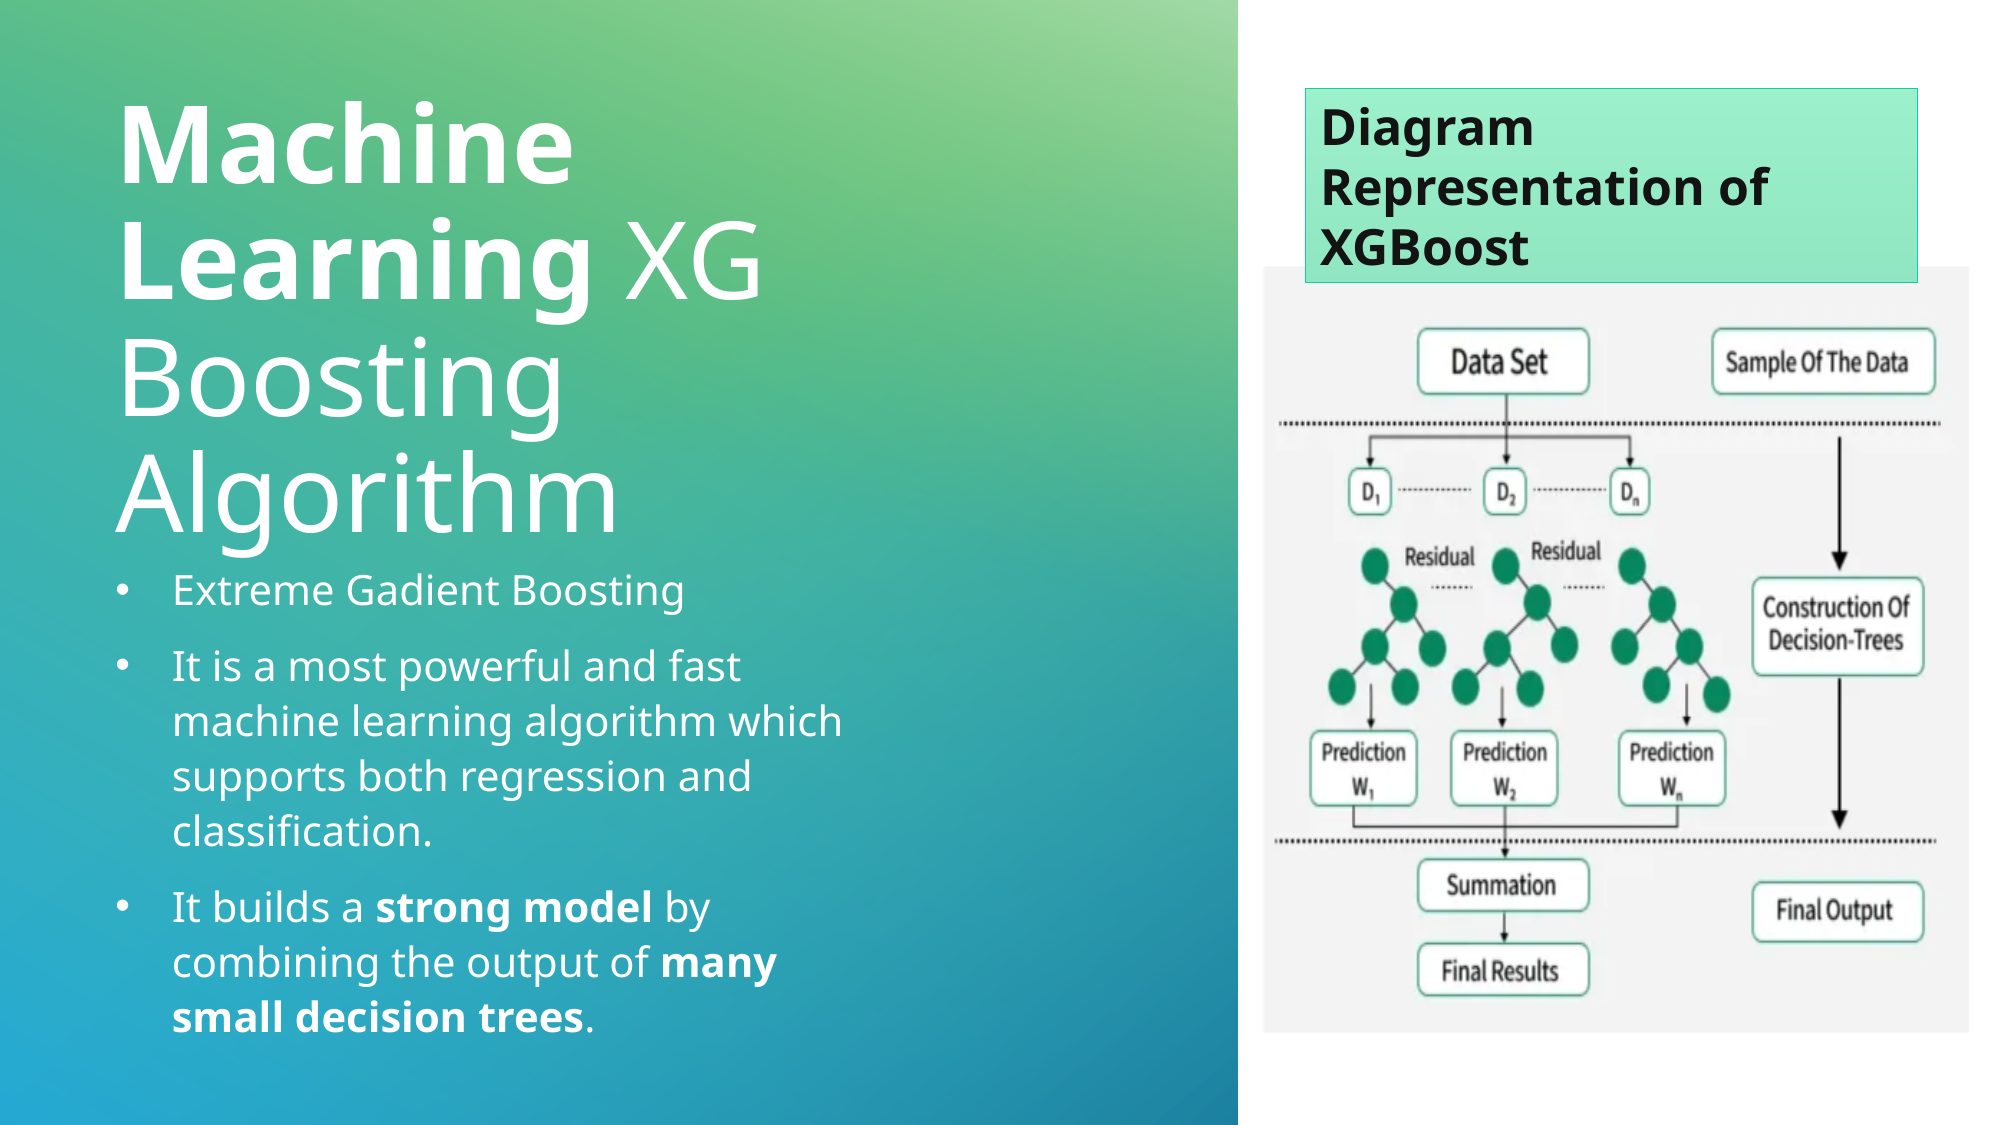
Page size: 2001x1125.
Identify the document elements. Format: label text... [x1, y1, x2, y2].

picture [1249, 265, 1974, 1035]
text_box Diagram Representation of XGBoost [1305, 88, 1918, 265]
title Machine Learning XG Boosting Algorithm [100, 82, 1061, 567]
subtitle Extreme Gadient Boosting It is a most powerful and fast machine learning algorithm which supports both regression and classification. It builds a strong model by combining the output of many small decision trees. [100, 521, 869, 1007]
